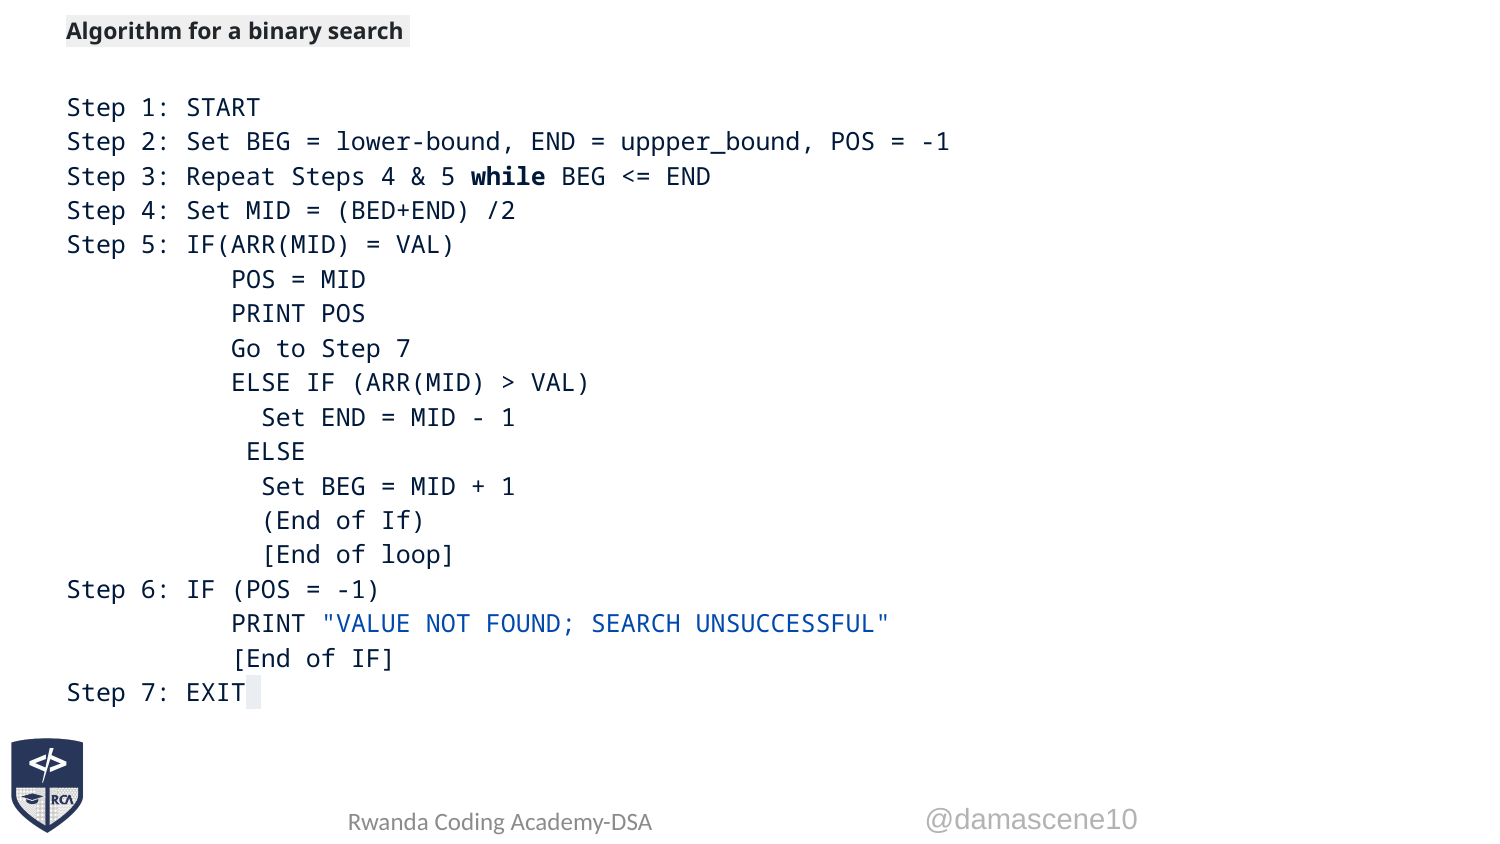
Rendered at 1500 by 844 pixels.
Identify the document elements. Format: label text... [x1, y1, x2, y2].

picture [0, 733, 92, 838]
list Step 1: START Step 2: Set BEG = lower-bound, END = uppper_bound, POS = -1 Step 3: Repeat Steps 4 & 5 while BEG <= END Step 4: Set MID = (BED+END) /2 Step 5: IF(ARR(MID) = VAL) POS = MID PRINT POS Go to Step 7 ELSE IF (ARR(MID) > VAL) Set END = MID - 1 ELSE Set BEG = MID + 1 (End of If) [End of loop] Step 6: IF (POS = -1) PRINT "VALUE NOT FOUND; SEARCH UNSUCCESSFUL" [End of IF] Step 7: EXIT [51, 71, 1449, 750]
title Algorithm for a binary search [51, 0, 1449, 71]
